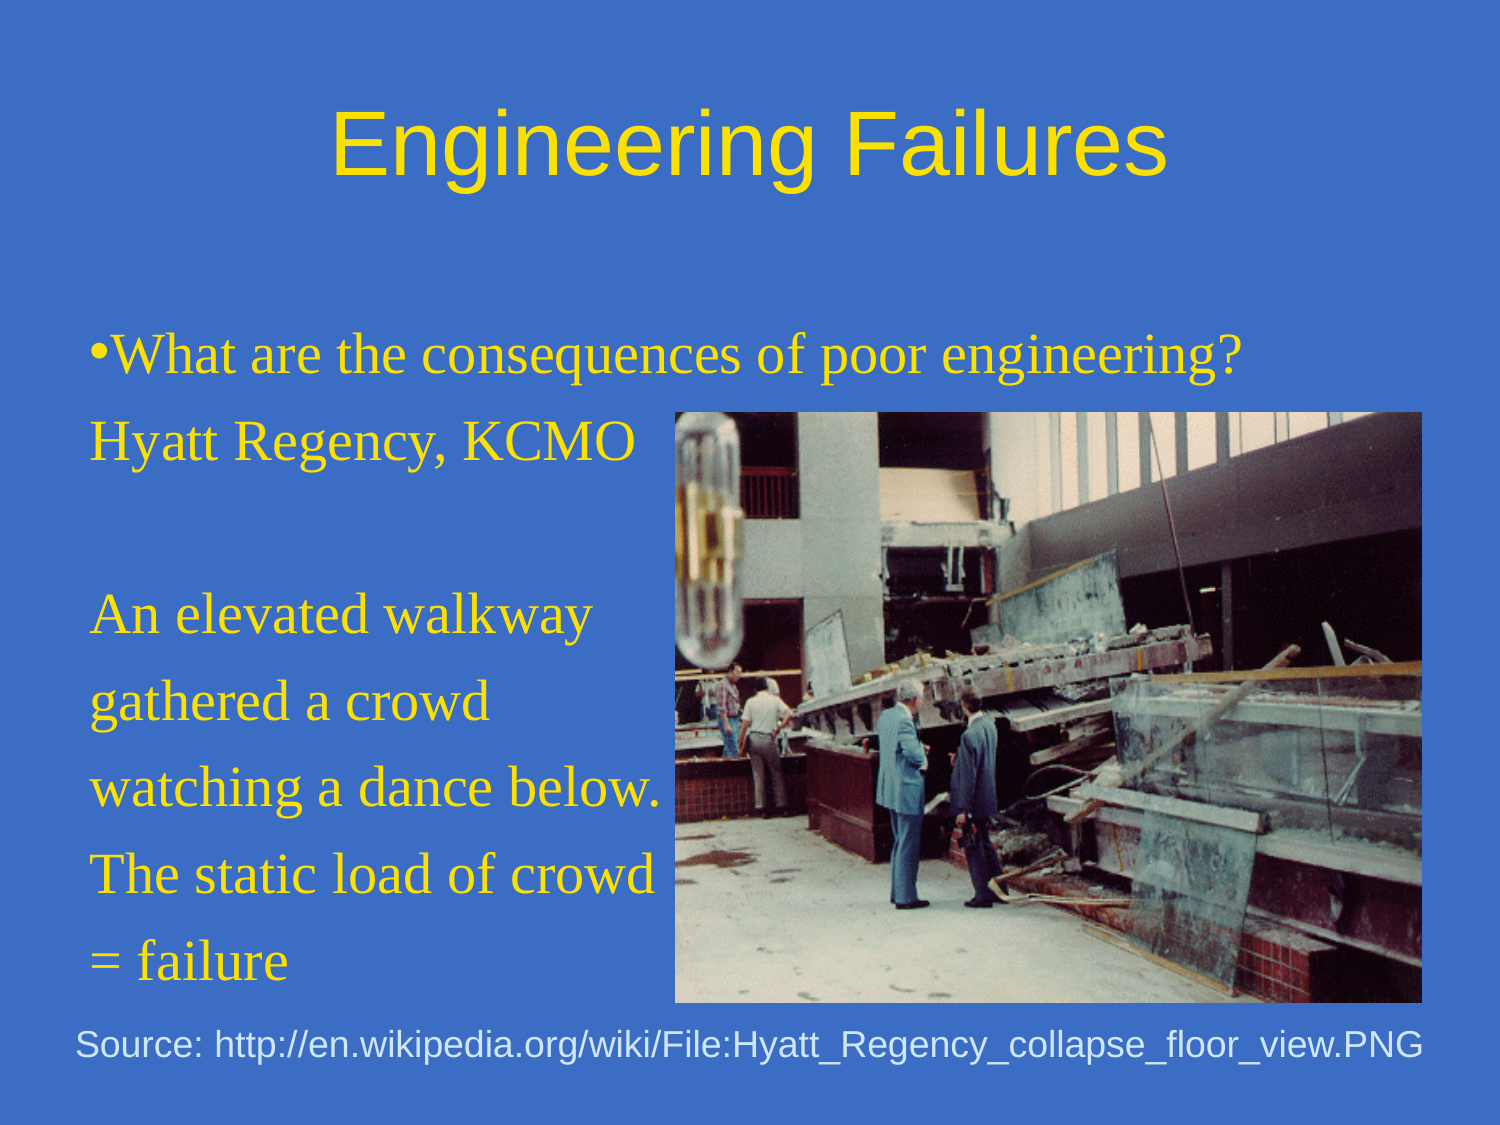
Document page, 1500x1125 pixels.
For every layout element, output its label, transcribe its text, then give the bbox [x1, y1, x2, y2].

title Engineering Failures [75, 37, 1425, 241]
text_box Source: http://en.wikipedia.org/wiki/File:Hyatt_Regency_collapse_floor_view.PNG [60, 1012, 1440, 1073]
list What are the consequences of poor engineering? Hyatt Regency, KCMO An elevated walkway gathered a crowd watching a dance below. The static load of crowd = failure [75, 307, 1425, 1000]
picture [674, 412, 1422, 1003]
